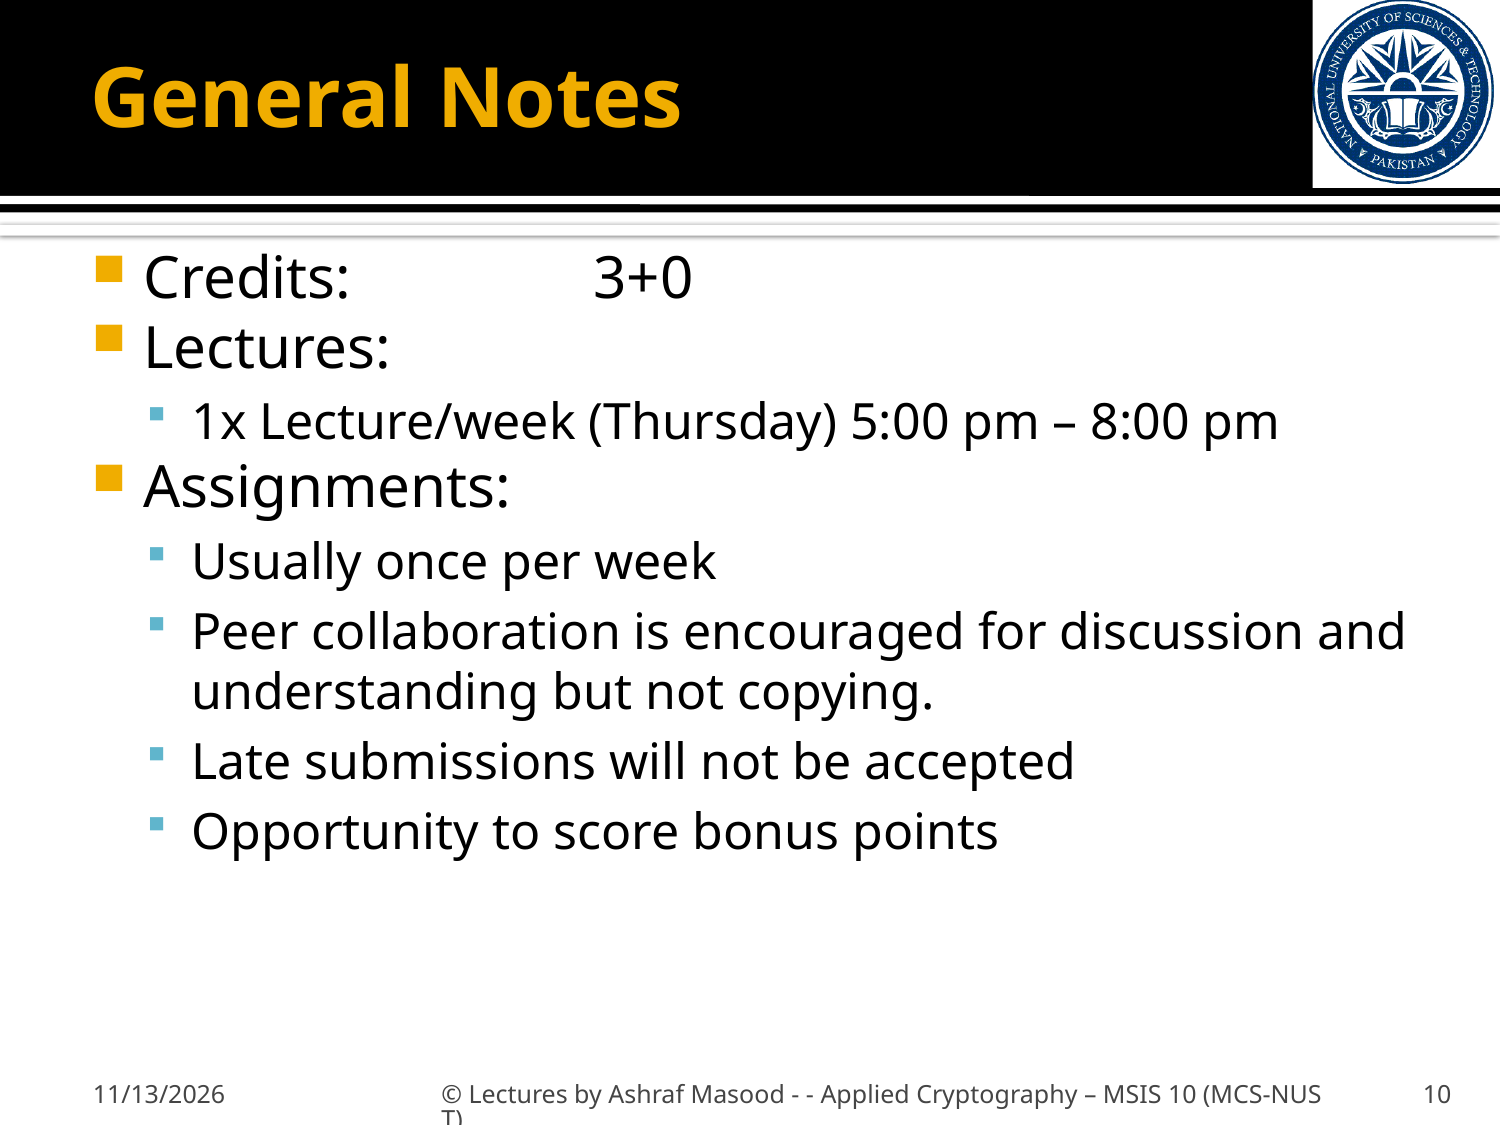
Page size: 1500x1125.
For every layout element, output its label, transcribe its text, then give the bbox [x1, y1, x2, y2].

slide_number 10 [1345, 1067, 1467, 1113]
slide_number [75, 1067, 425, 1113]
list Credits: 3+0 Lectures: 1x Lecture/week (Thursday) 5:00 pm – 8:00 pm Assignments: Usually once per week Peer collaboration is encouraged for discussion and understanding but not copying. Late submissions will not be accepted Opportunity to score bonus points [62, 224, 1463, 1063]
picture [1312, 0, 1500, 188]
title General Notes [75, 12, 1313, 175]
footer © Lectures by Ashraf Masood - - Applied Cryptography – MSIS 10 (MCS-NUST) [433, 1067, 1338, 1113]
